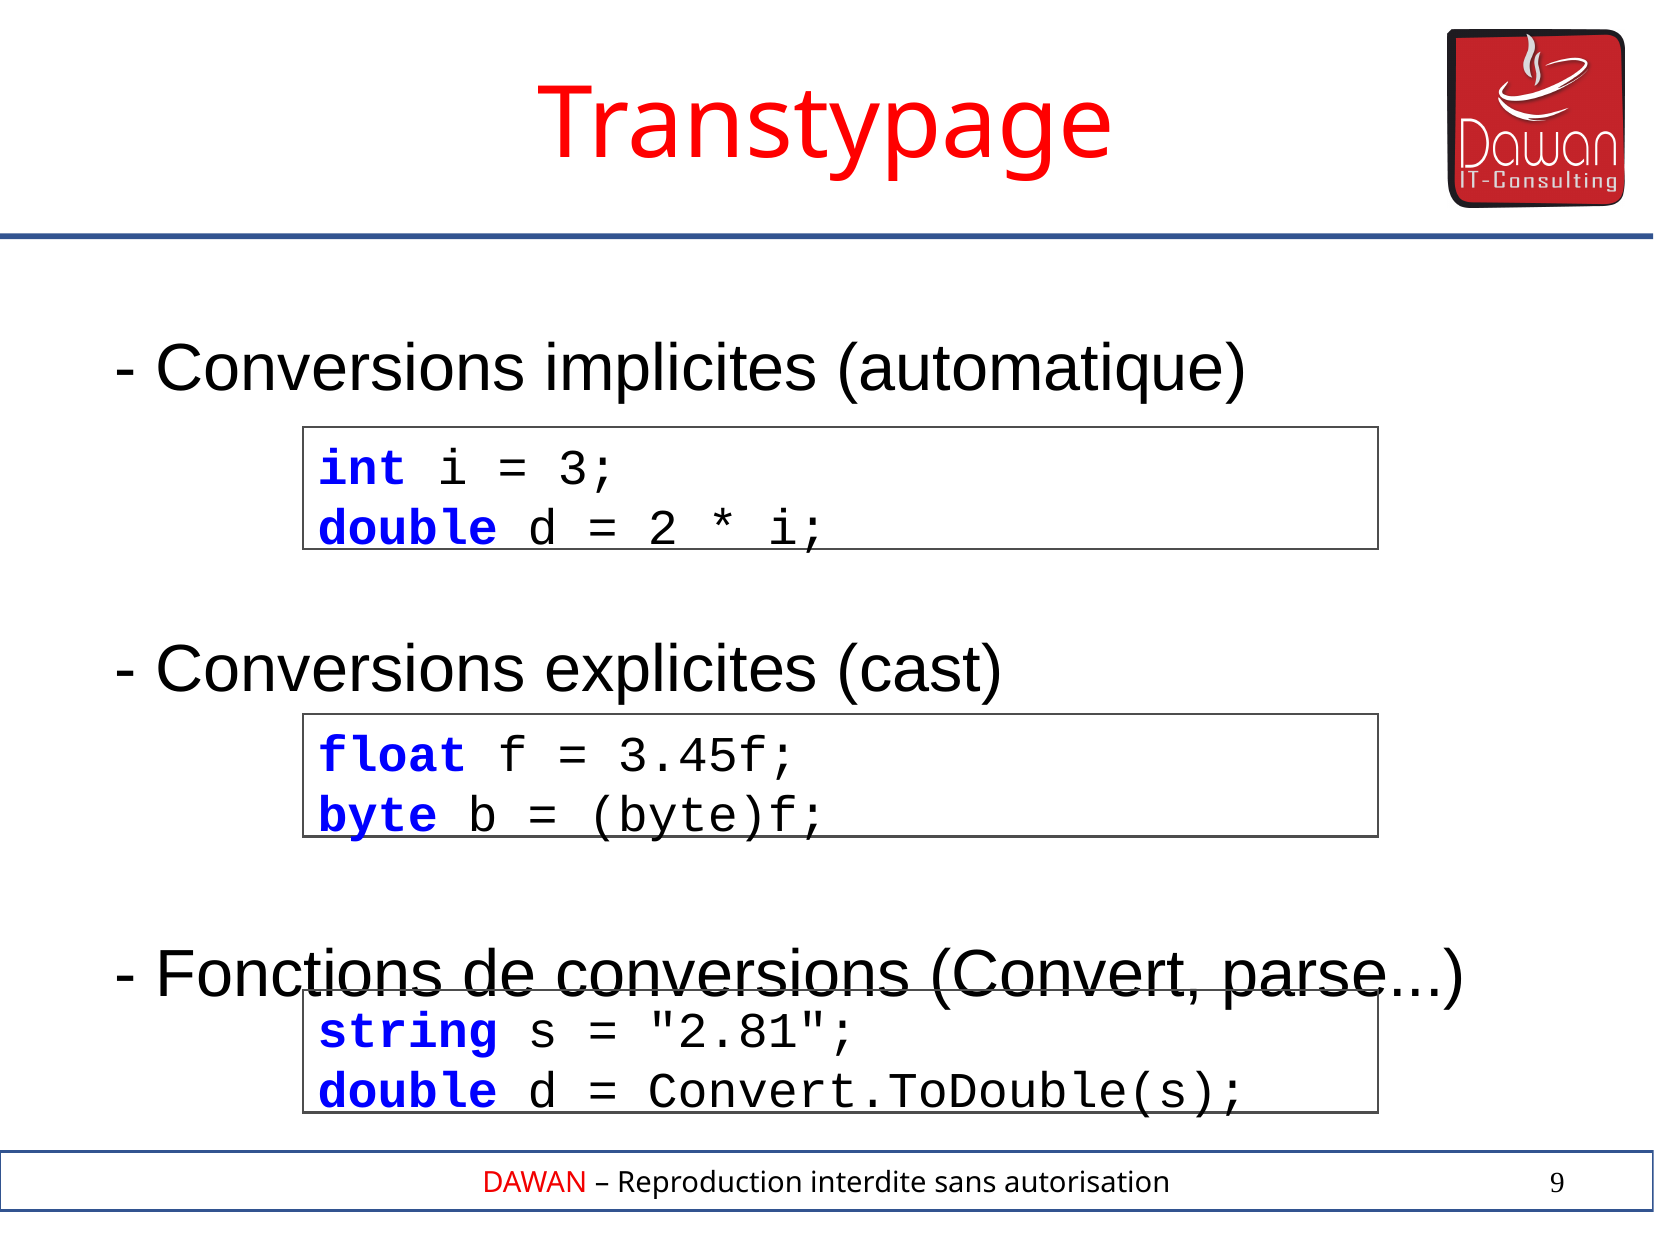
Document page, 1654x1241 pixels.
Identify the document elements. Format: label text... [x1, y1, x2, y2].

text_box string s = "2.81"; double d = Convert.ToDouble(s); [302, 990, 1378, 1113]
slide_number 9 [1185, 1163, 1565, 1228]
text_box - Conversions implicites (automatique) - Conversions explicites (cast) - Fonctions de conversions (Convert, parse...) [100, 316, 1518, 1163]
text_box Transtypage [88, 50, 1565, 182]
picture [1447, 29, 1625, 208]
text_box float f = 3.45f; byte b = (byte)f; [302, 714, 1378, 837]
text_box int i = 3; double d = 2 * i; [302, 426, 1378, 550]
